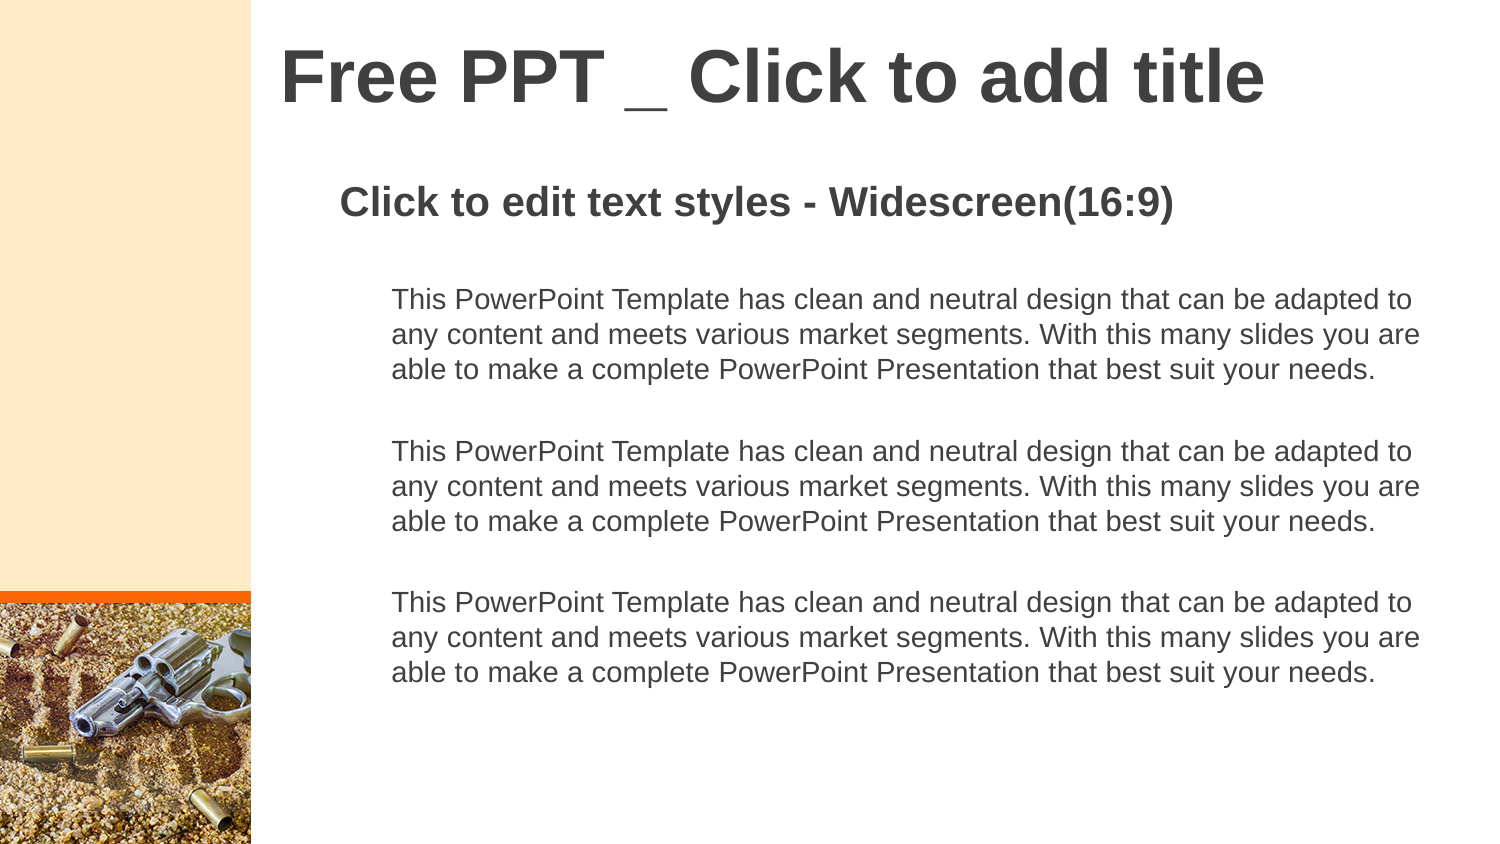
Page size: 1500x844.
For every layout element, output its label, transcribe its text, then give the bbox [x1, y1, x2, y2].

picture [0, 0, 1500, 844]
list Click to edit text styles - Widescreen(16:9) [324, 161, 1459, 238]
list This PowerPoint Template has clean and neutral design that can be adapted to any content and meets various market segments. With this many slides you are able to make a complete PowerPoint Presentation that best suit your needs. This PowerPoint Template has clean and neutral design that can be adapted to any content and meets various market segments. With this many slides you are able to make a complete PowerPoint Presentation that best suit your needs. This PowerPoint Template has clean and neutral design that can be adapted to any content and meets various market segments. With this many slides you are able to make a complete PowerPoint Presentation that best suit your needs. [326, 273, 1461, 765]
title Free PPT _ Click to add title [265, 0, 1500, 146]
